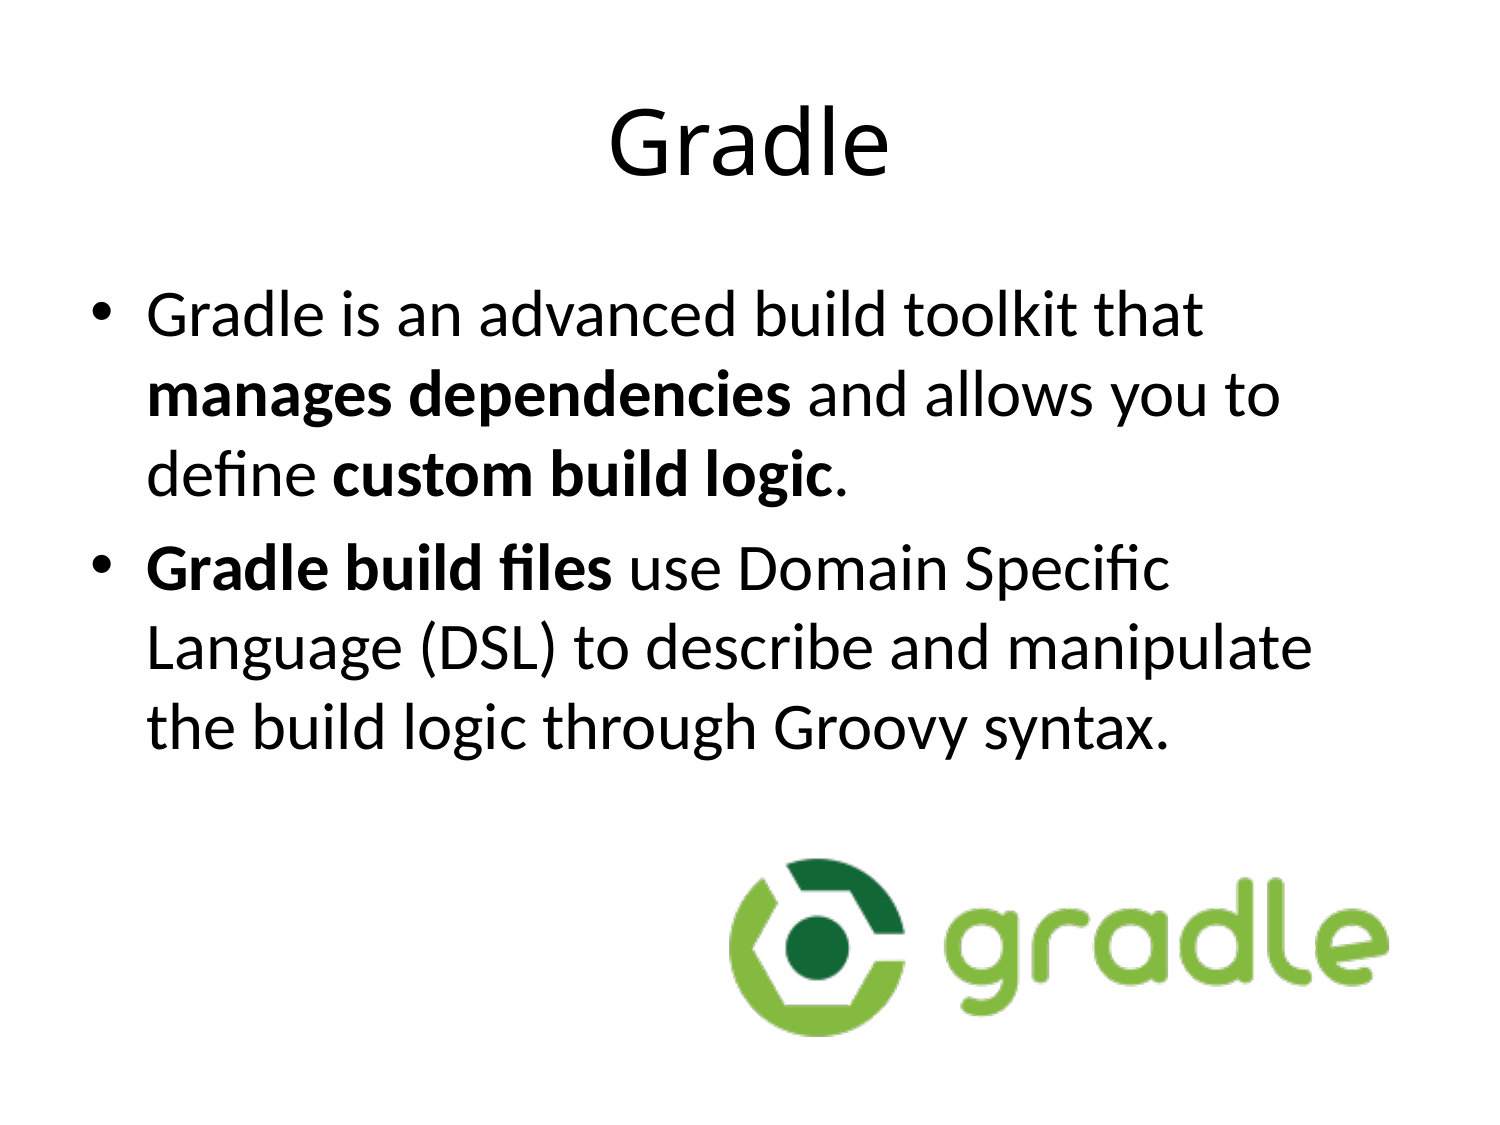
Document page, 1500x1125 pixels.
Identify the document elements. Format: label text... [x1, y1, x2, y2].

picture [726, 780, 1435, 1107]
title Gradle [75, 45, 1425, 233]
list Gradle is an advanced build toolkit that manages dependencies and allows you to define custom build logic. Gradle build files use Domain Specific Language (DSL) to describe and manipulate the build logic through Groovy syntax. [75, 262, 1425, 1005]
